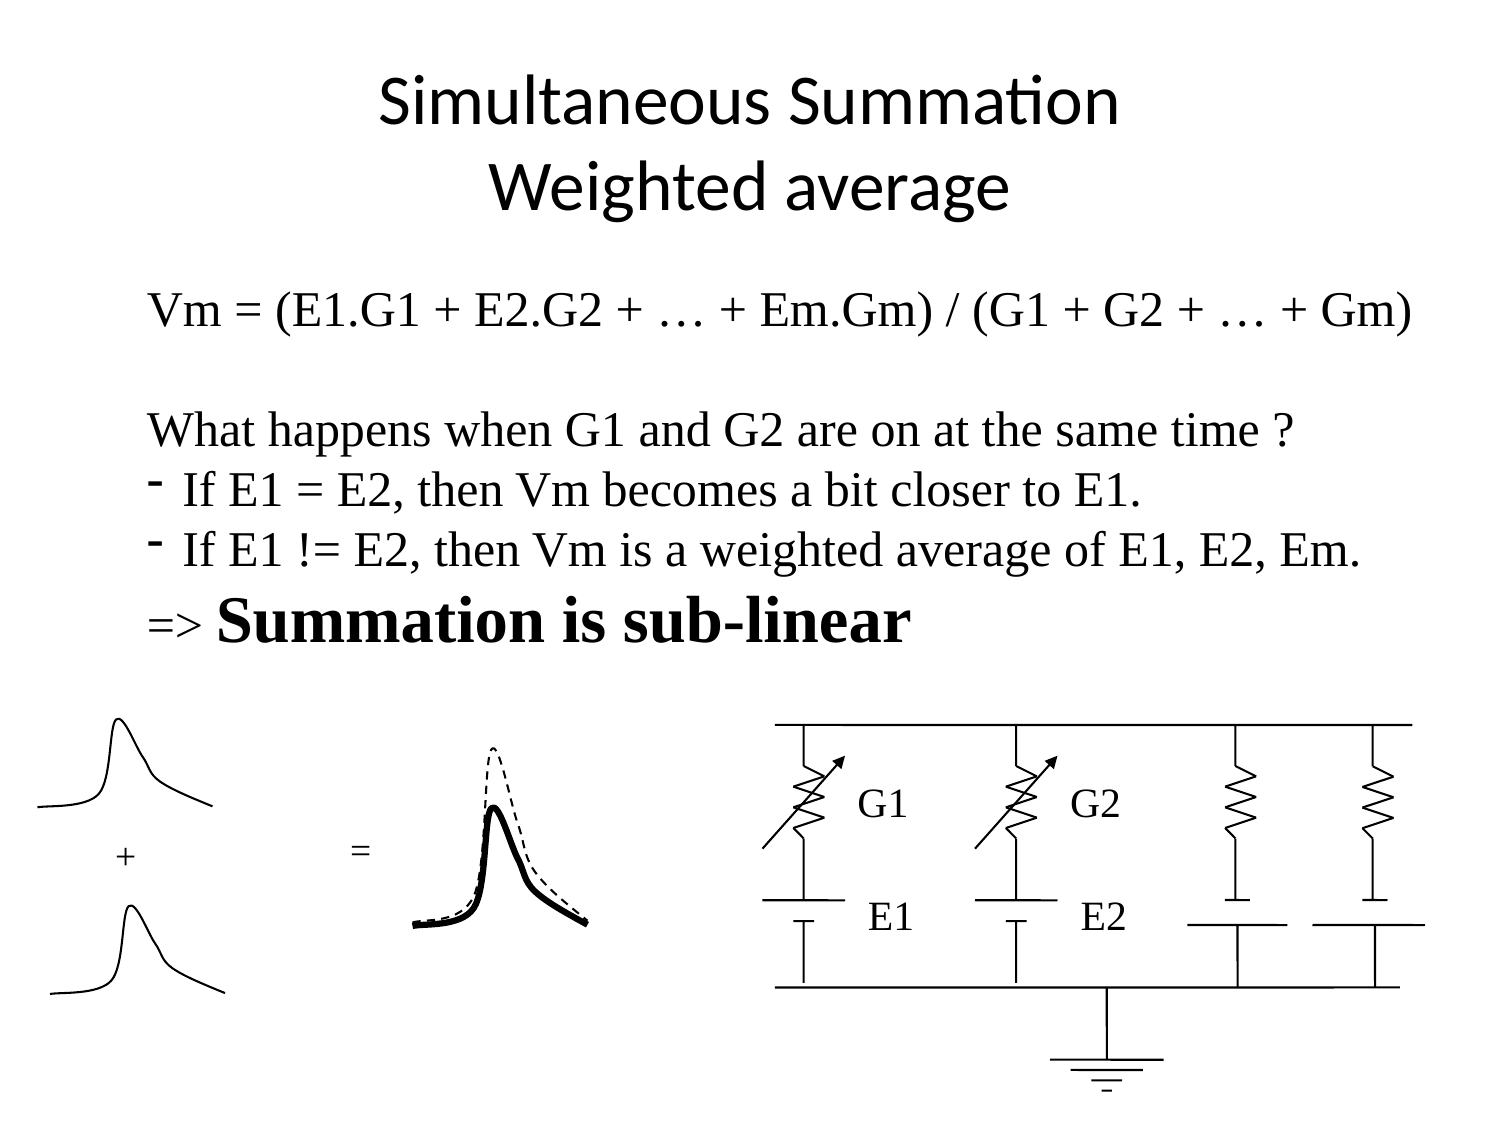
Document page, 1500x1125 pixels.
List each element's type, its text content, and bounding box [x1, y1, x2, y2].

text_box + [100, 824, 152, 885]
text_box Vm = (E1.G1 + E2.G2 + … + Em.Gm) / (G1 + G2 + … + Gm) What happens when G1 and G2 are on at the same time ? If E1 = E2, then Vm becomes a bit closer to E1. If E1 != E2, then Vm is a weighted average of E1, E2, Em. => Summation is sub-linear [132, 268, 1428, 744]
text_box [50, 905, 226, 995]
title Simultaneous Summation Weighted average [74, 44, 1426, 233]
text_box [762, 724, 930, 984]
text_box [412, 748, 588, 923]
text_box [412, 921, 588, 926]
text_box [974, 724, 1143, 984]
text_box [37, 718, 213, 808]
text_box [1224, 724, 1257, 901]
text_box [1362, 724, 1394, 901]
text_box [1049, 987, 1164, 1091]
text_box = [335, 818, 387, 879]
